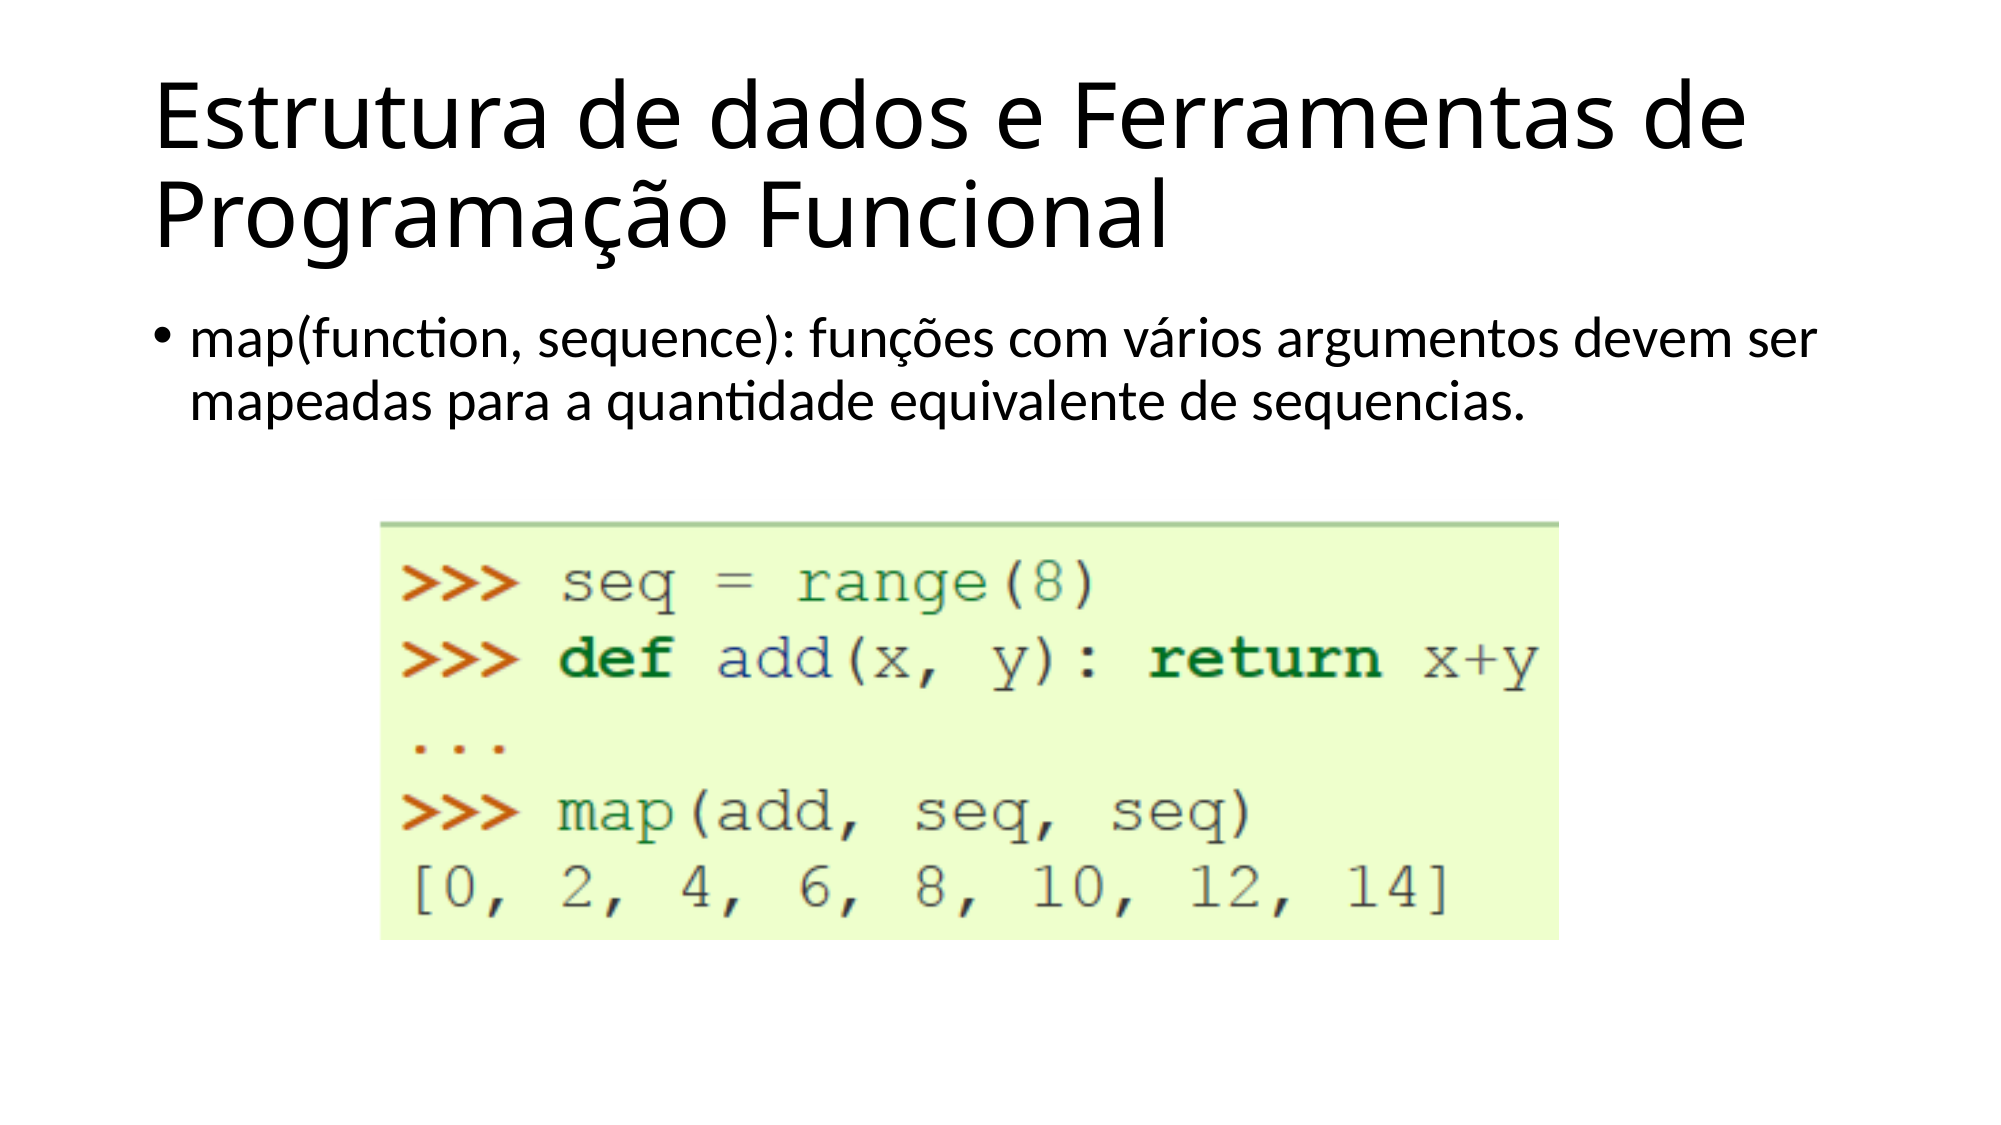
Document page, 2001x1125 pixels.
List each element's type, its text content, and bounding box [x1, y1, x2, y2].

title Estrutura de dados e Ferramentas de Programação Funcional [137, 59, 1863, 278]
list map(function, sequence): funções com vários argumentos devem ser mapeadas para a quantidade equivalente de sequencias. [137, 299, 1863, 1014]
picture [373, 498, 1559, 940]
